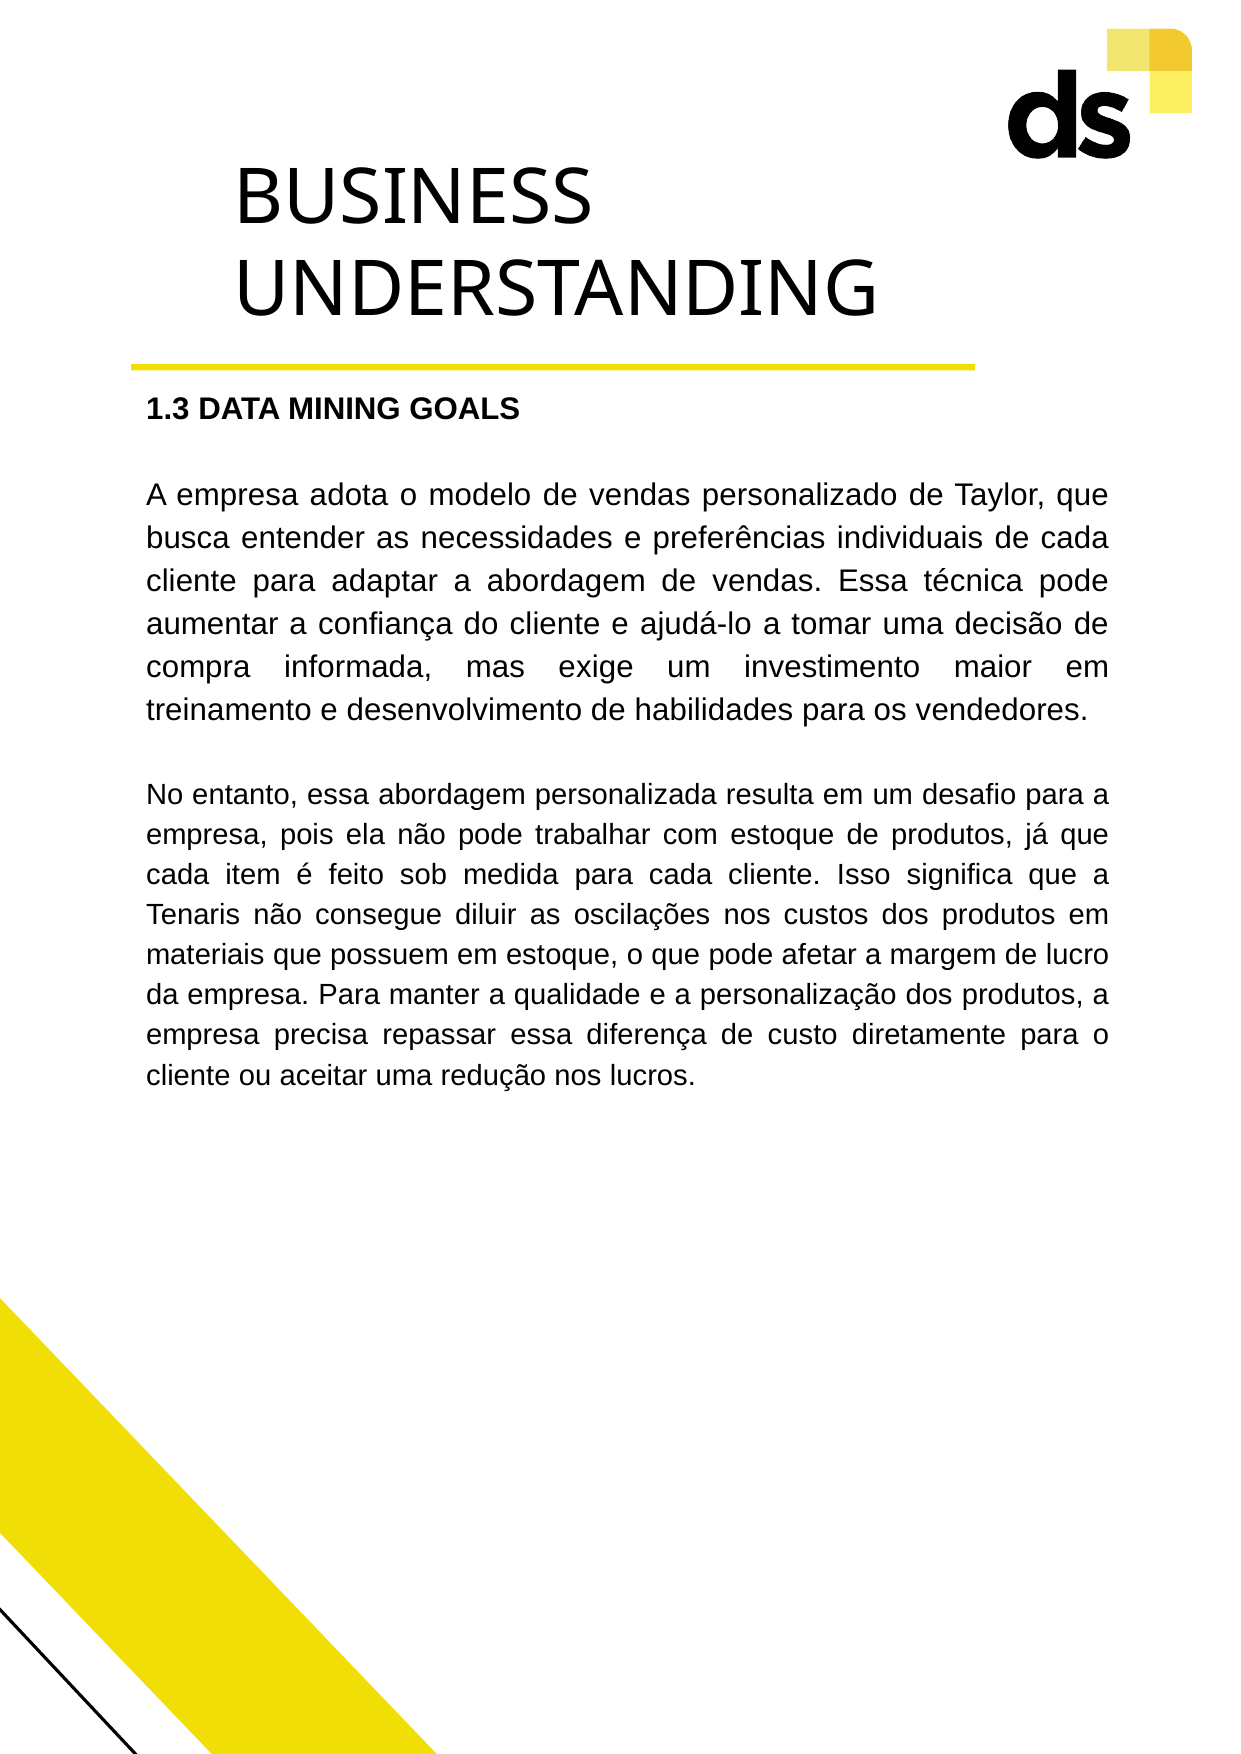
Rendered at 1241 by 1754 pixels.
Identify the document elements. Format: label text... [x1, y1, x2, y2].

picture [986, 26, 1202, 161]
text_box BUSINESS UNDERSTANDING [218, 130, 1063, 346]
text_box 1.3 DATA MINING GOALS A empresa adota o modelo de vendas personalizado de Taylor, que busca entender as necessidades e preferências individuais de cada cliente para adaptar a abordagem de vendas. Essa técnica pode aumentar a confiança do cliente e ajudá-lo a tomar uma decisão de compra informada, mas exige um investimento maior em treinamento e desenvolvimento de habilidades para os vendedores. No entanto, essa abordagem personalizada resulta em um desafio para a empresa, pois ela não pode trabalhar com estoque de produtos, já que cada item é feito sob medida para cada cliente. Isso significa que a Tenaris não consegue diluir as oscilações nos custos dos produtos em materiais que possuem em estoque, o que pode afetar a margem de lucro da empresa. Para manter a qualidade e a personalização dos produtos, a empresa precisa repassar essa diferença de custo diretamente para o cliente ou aceitar uma redução nos lucros. [131, 367, 1126, 1561]
